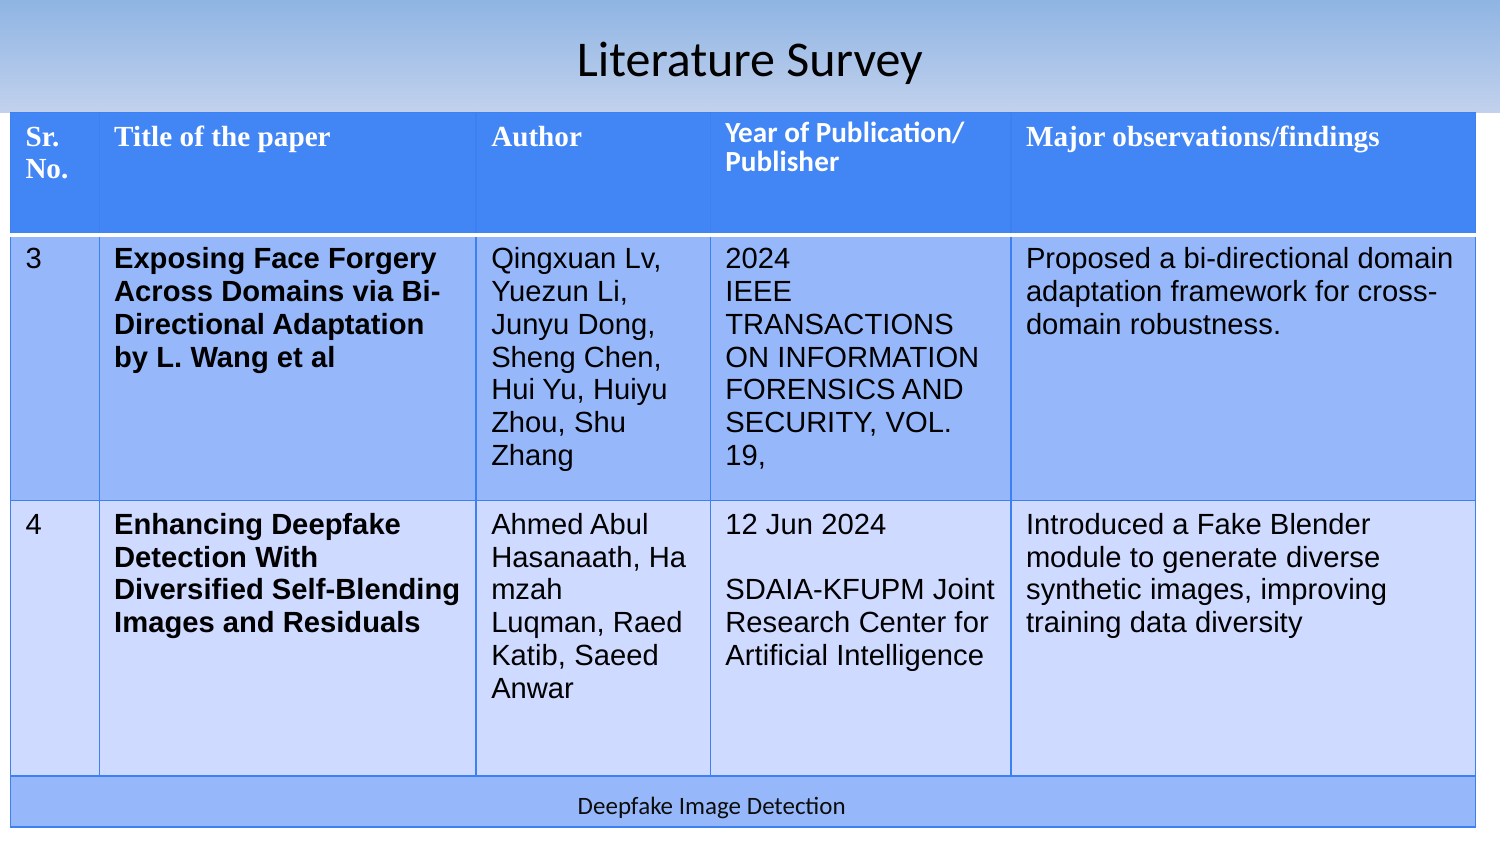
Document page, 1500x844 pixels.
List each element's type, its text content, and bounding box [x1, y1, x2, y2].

table_cell [11, 777, 1475, 826]
table_cell 2024 IEEE TRANSACTIONS ON INFORMATION FORENSICS AND SECURITY, VOL. 19, [711, 237, 1010, 500]
table_header Major observations/findings [1012, 113, 1475, 233]
table_cell 3 [11, 237, 99, 500]
table_header Title of the paper [100, 113, 475, 233]
table_header Author [477, 113, 710, 233]
table_cell Exposing Face Forgery Across Domains via Bi-Directional Adaptation by L. Wang et al [100, 237, 475, 500]
text_box Deepfake Image Detection [123, 782, 1301, 827]
table_header Sr. No. [11, 113, 99, 233]
title Literature Survey [0, 0, 1500, 113]
table_cell Enhancing Deepfake Detection With Diversified Self-Blending Images and Residuals [100, 501, 475, 775]
table_cell 4 [11, 501, 99, 775]
table_cell 12 Jun 2024 SDAIA-KFUPM Joint Research Center for Artificial Intelligence [711, 501, 1010, 775]
table_cell Proposed a bi-directional domain adaptation framework for cross-domain robustness. [1012, 237, 1475, 500]
table_cell Qingxuan Lv, Yuezun Li, Junyu Dong, Sheng Chen, Hui Yu, Huiyu Zhou, Shu Zhang [477, 237, 710, 500]
table_cell Introduced a Fake Blender module to generate diverse synthetic images, improving training data diversity [1012, 501, 1475, 775]
table_cell Ahmed Abul Hasanaath, Hamzah Luqman, Raed Katib, Saeed Anwar [477, 501, 710, 775]
table_header Year of Publication/ Publisher [711, 113, 1010, 233]
